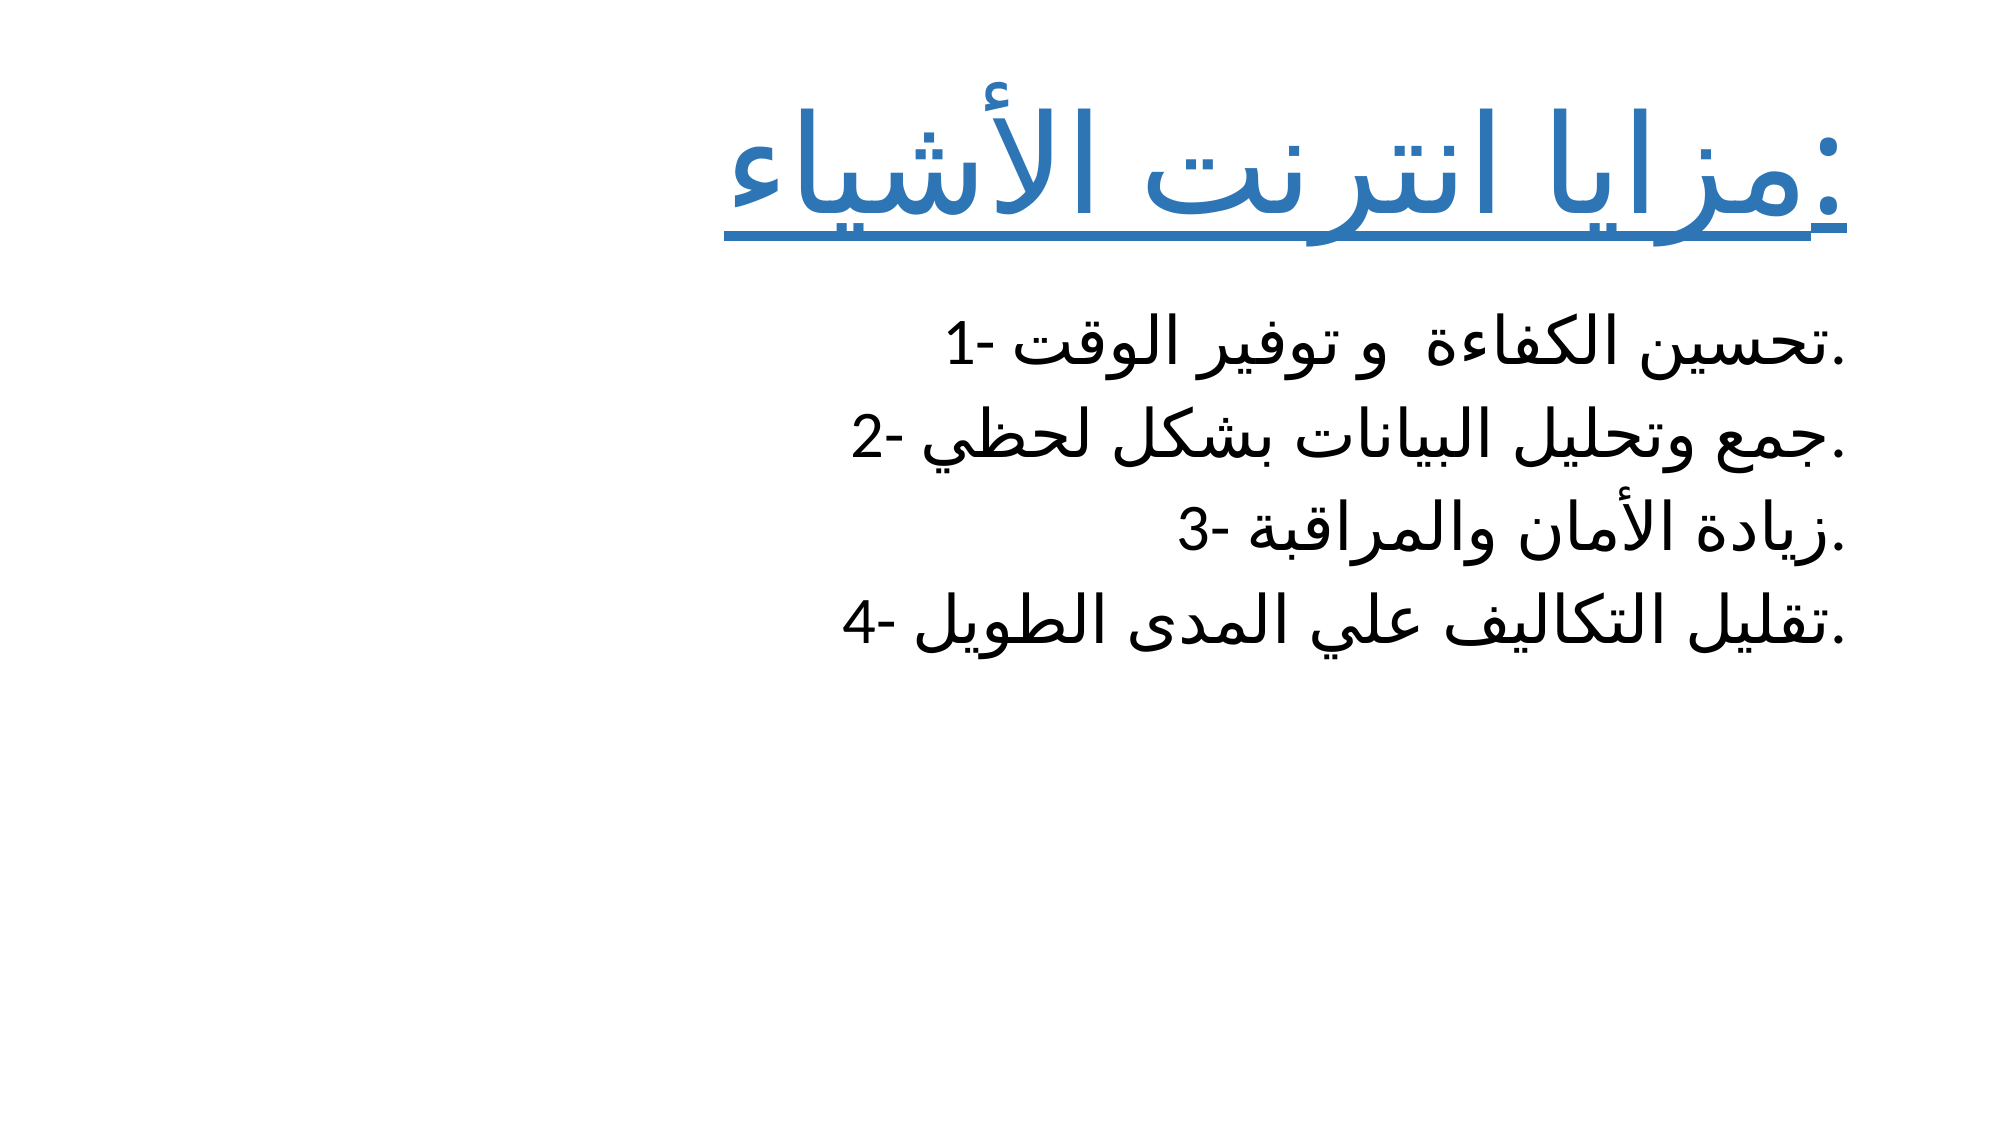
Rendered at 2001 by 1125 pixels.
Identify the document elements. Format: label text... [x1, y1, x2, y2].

list 1- تحسين الكفاءة و توفير الوقت. 2- جمع وتحليل البيانات بشكل لحظي. 3- زيادة الأمان والمراقبة. 4- تقليل التكاليف علي المدى الطويل. [137, 299, 1863, 1014]
title مزايا انترنت الأشياء: [137, 59, 1863, 278]
